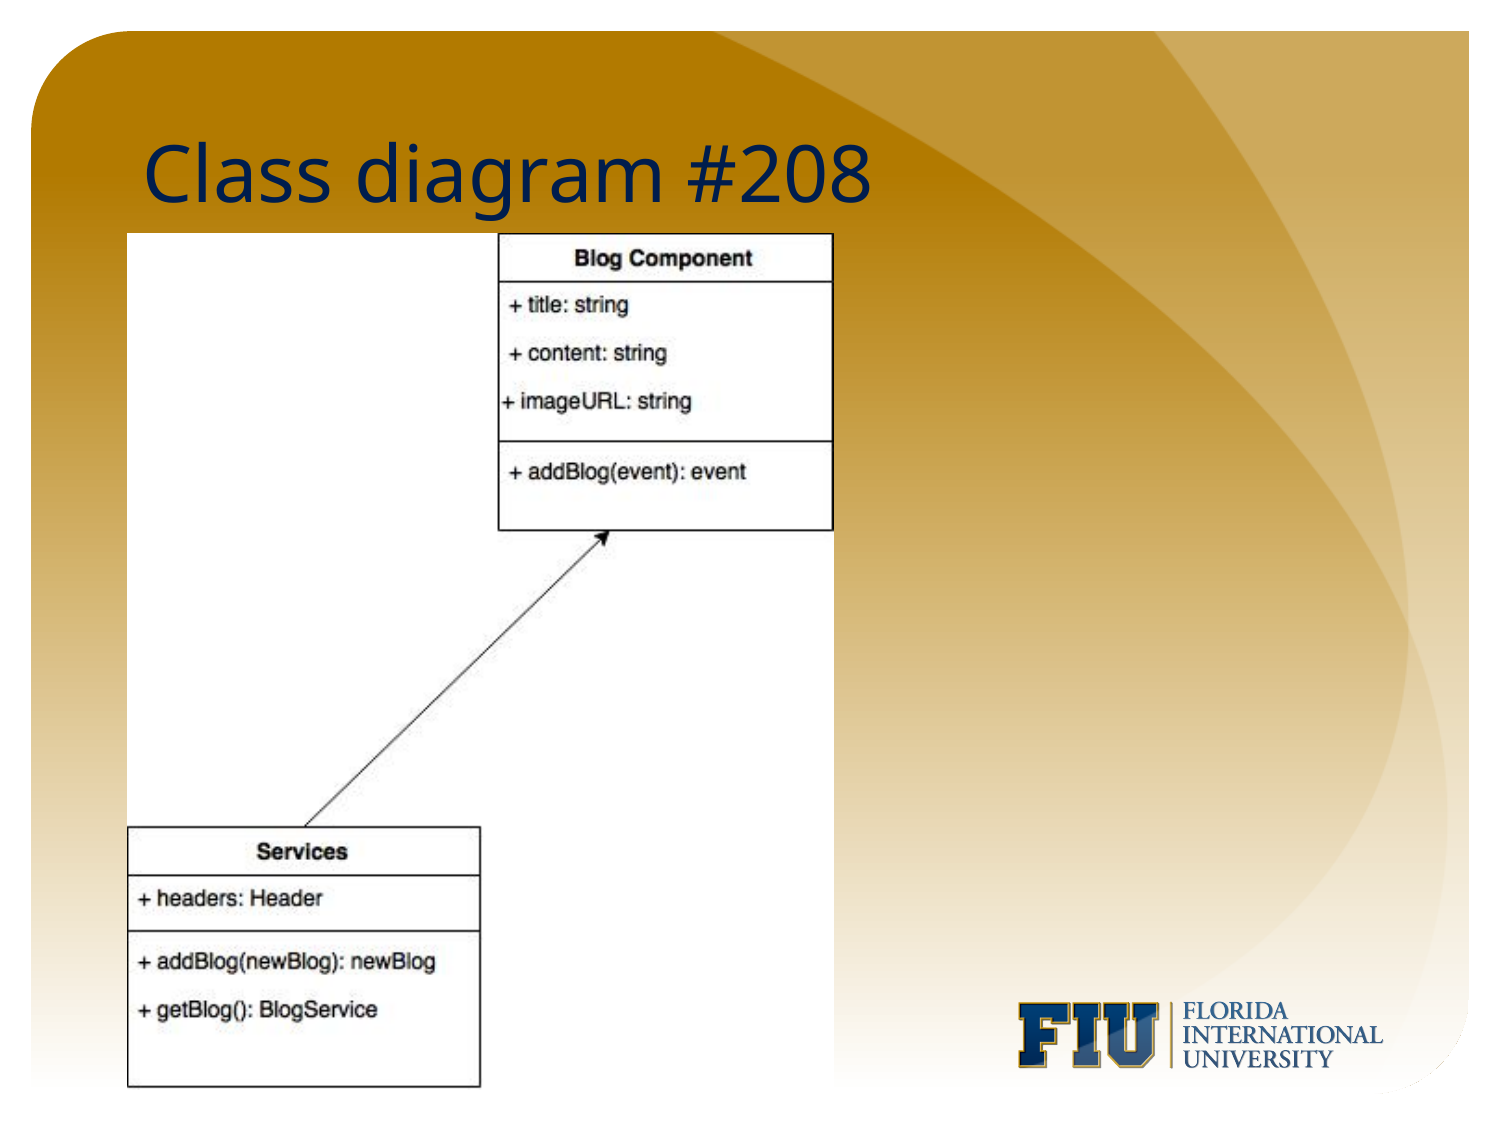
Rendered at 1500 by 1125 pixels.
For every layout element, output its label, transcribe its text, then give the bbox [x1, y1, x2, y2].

title Class diagram #208 [127, 62, 1372, 234]
picture [24, 30, 1473, 1094]
